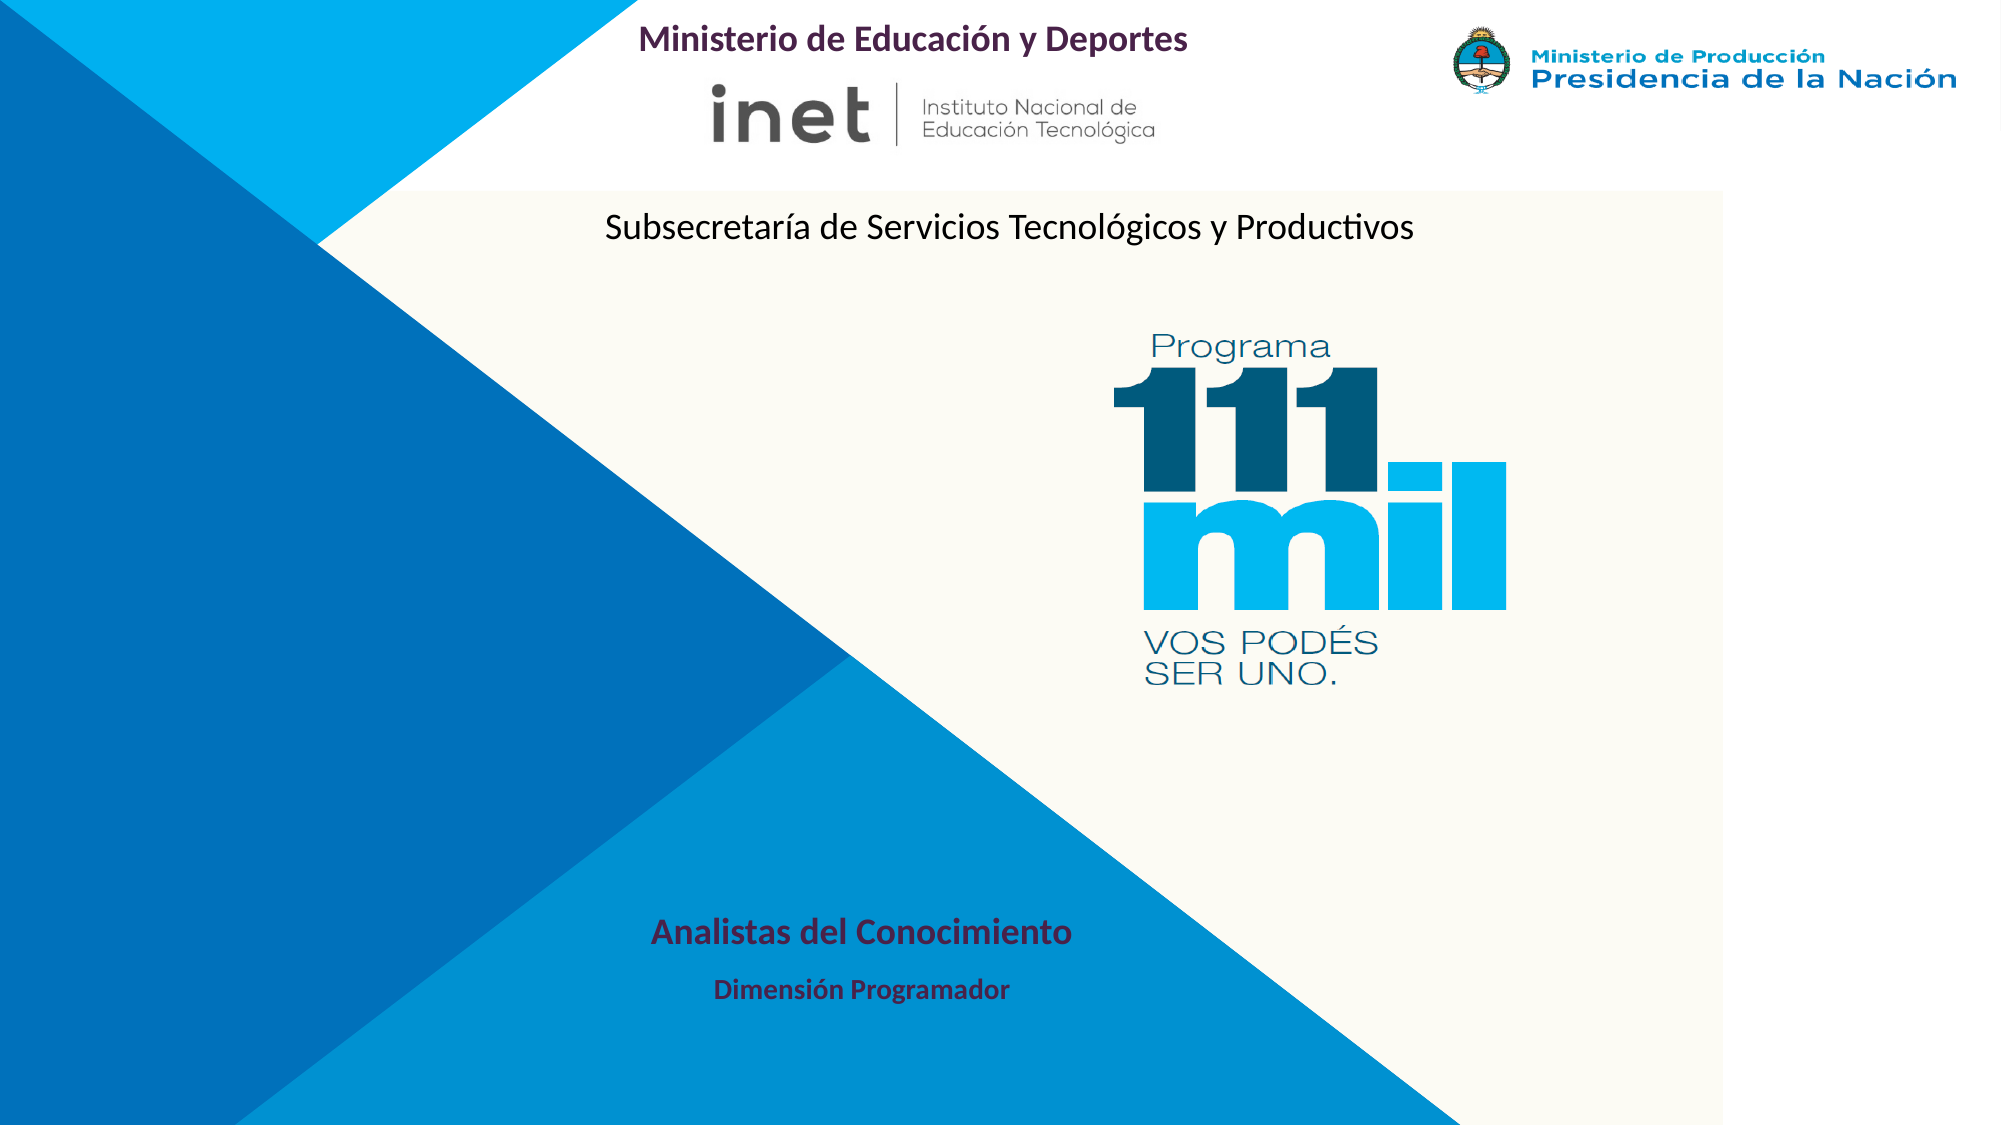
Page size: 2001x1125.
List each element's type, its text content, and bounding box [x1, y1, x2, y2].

picture [1453, 26, 1956, 94]
text_box Analistas del Conocimiento Dimensión Programador [362, 893, 1363, 1013]
text_box Ministerio de Educación y Deportes [623, 0, 1204, 67]
picture [704, 67, 1161, 161]
picture [984, 302, 1583, 714]
